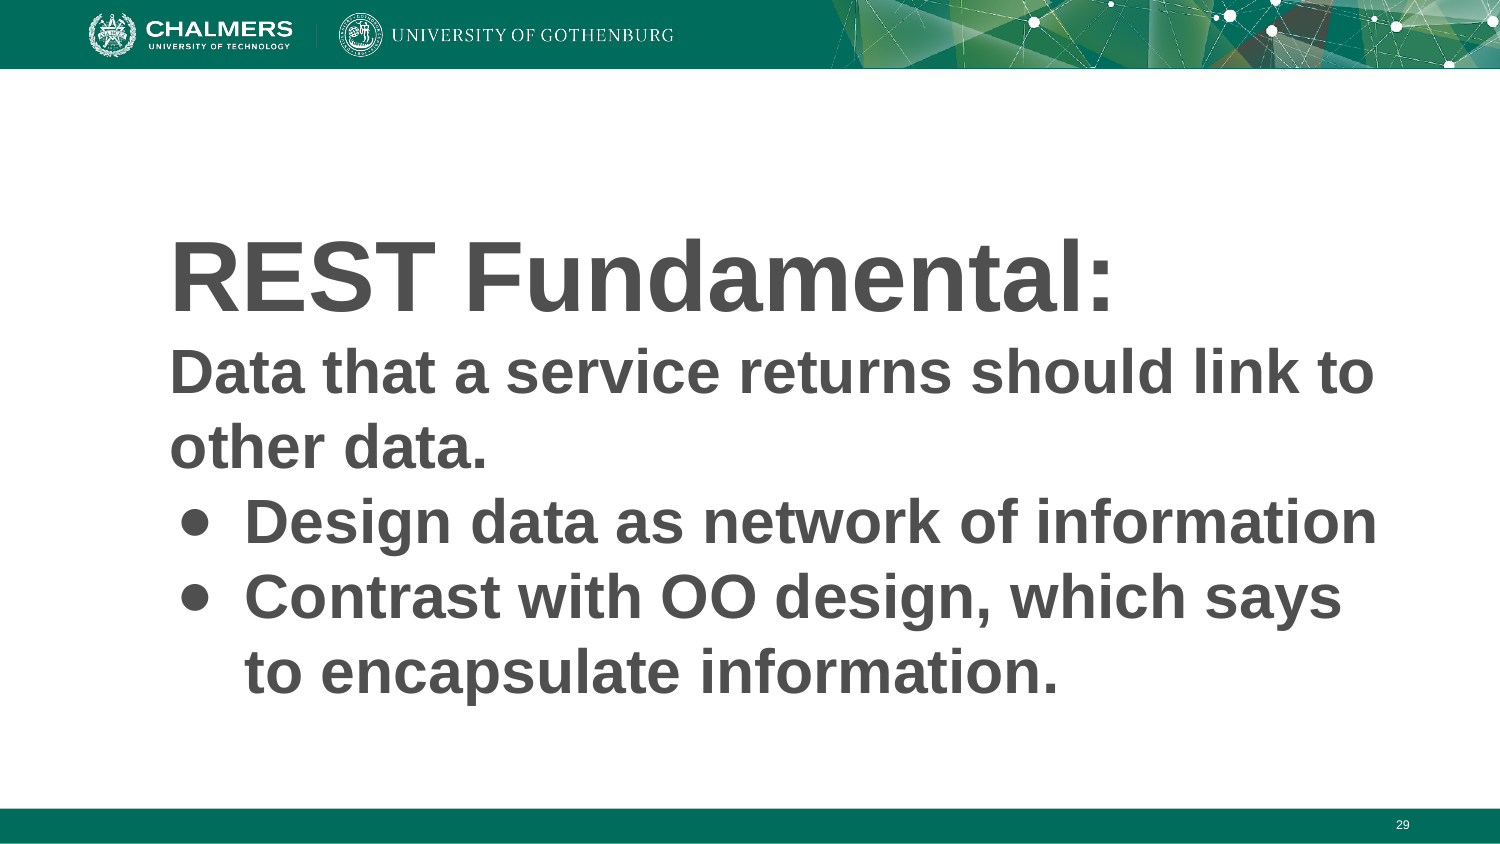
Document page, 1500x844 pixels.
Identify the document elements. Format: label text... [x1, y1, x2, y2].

slide_number ‹#› [1074, 809, 1425, 844]
picture [64, 0, 696, 85]
picture [759, 0, 1500, 68]
text_box REST Fundamental: Data that a service returns should link to other data. Design data as network of information Contrast with OO design, which says to encapsulate information. [154, 196, 1404, 337]
